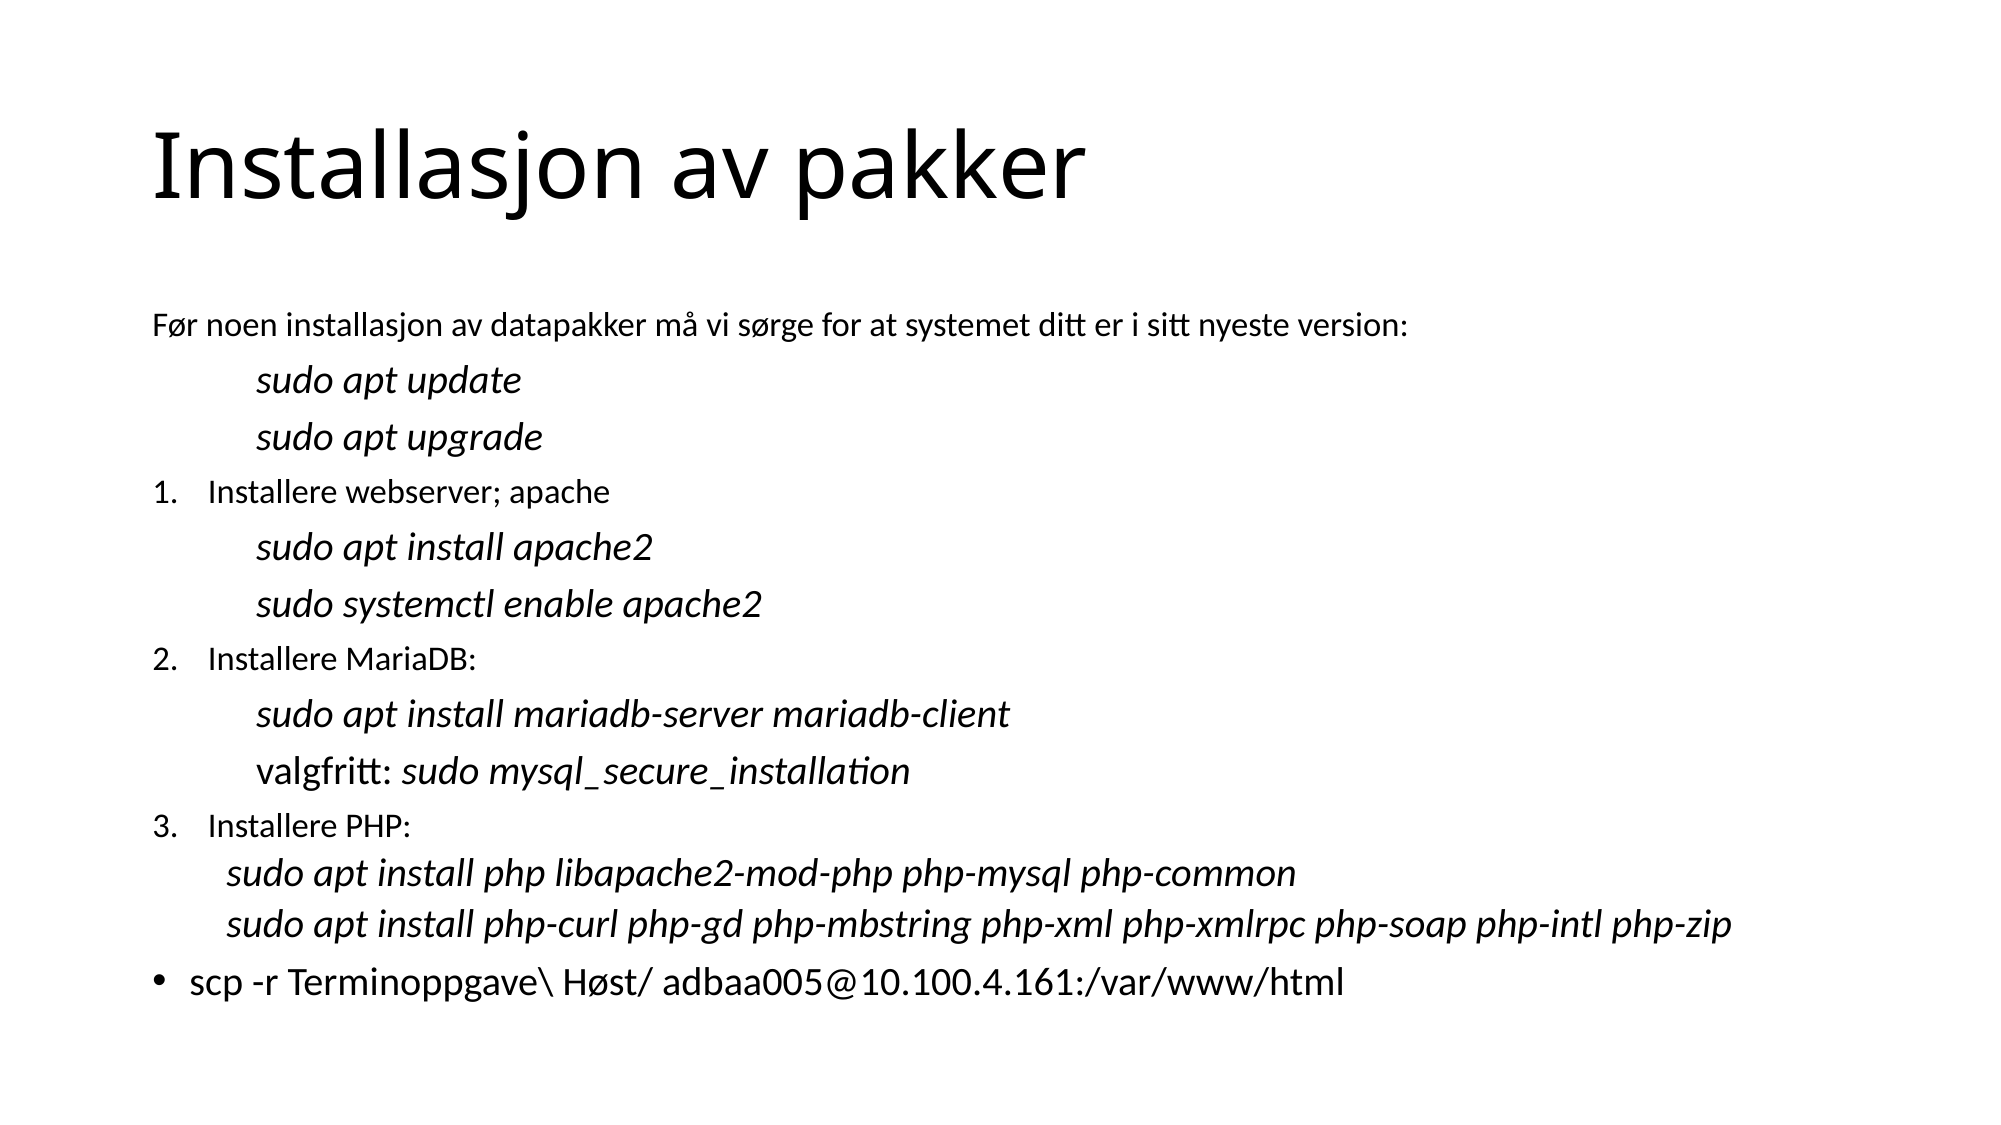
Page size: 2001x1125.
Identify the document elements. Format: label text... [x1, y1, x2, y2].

list Før noen installasjon av datapakker må vi sørge for at systemet ditt er i sitt nyeste version: sudo apt update sudo apt upgrade Installere webserver; apache sudo apt install apache2 sudo systemctl enable apache2 Installere MariaDB: sudo apt install mariadb-server mariadb-client valgfritt: sudo mysql_secure_installation Installere PHP: sudo apt install php libapache2-mod-php php-mysql php-common sudo apt install php-curl php-gd php-mbstring php-xml php-xmlrpc php-soap php-intl php-zip scp -r Terminoppgave\ Høst/ adbaa005@10.100.4.161:/var/www/html [137, 299, 1863, 1014]
title Installasjon av pakker [137, 59, 1863, 278]
